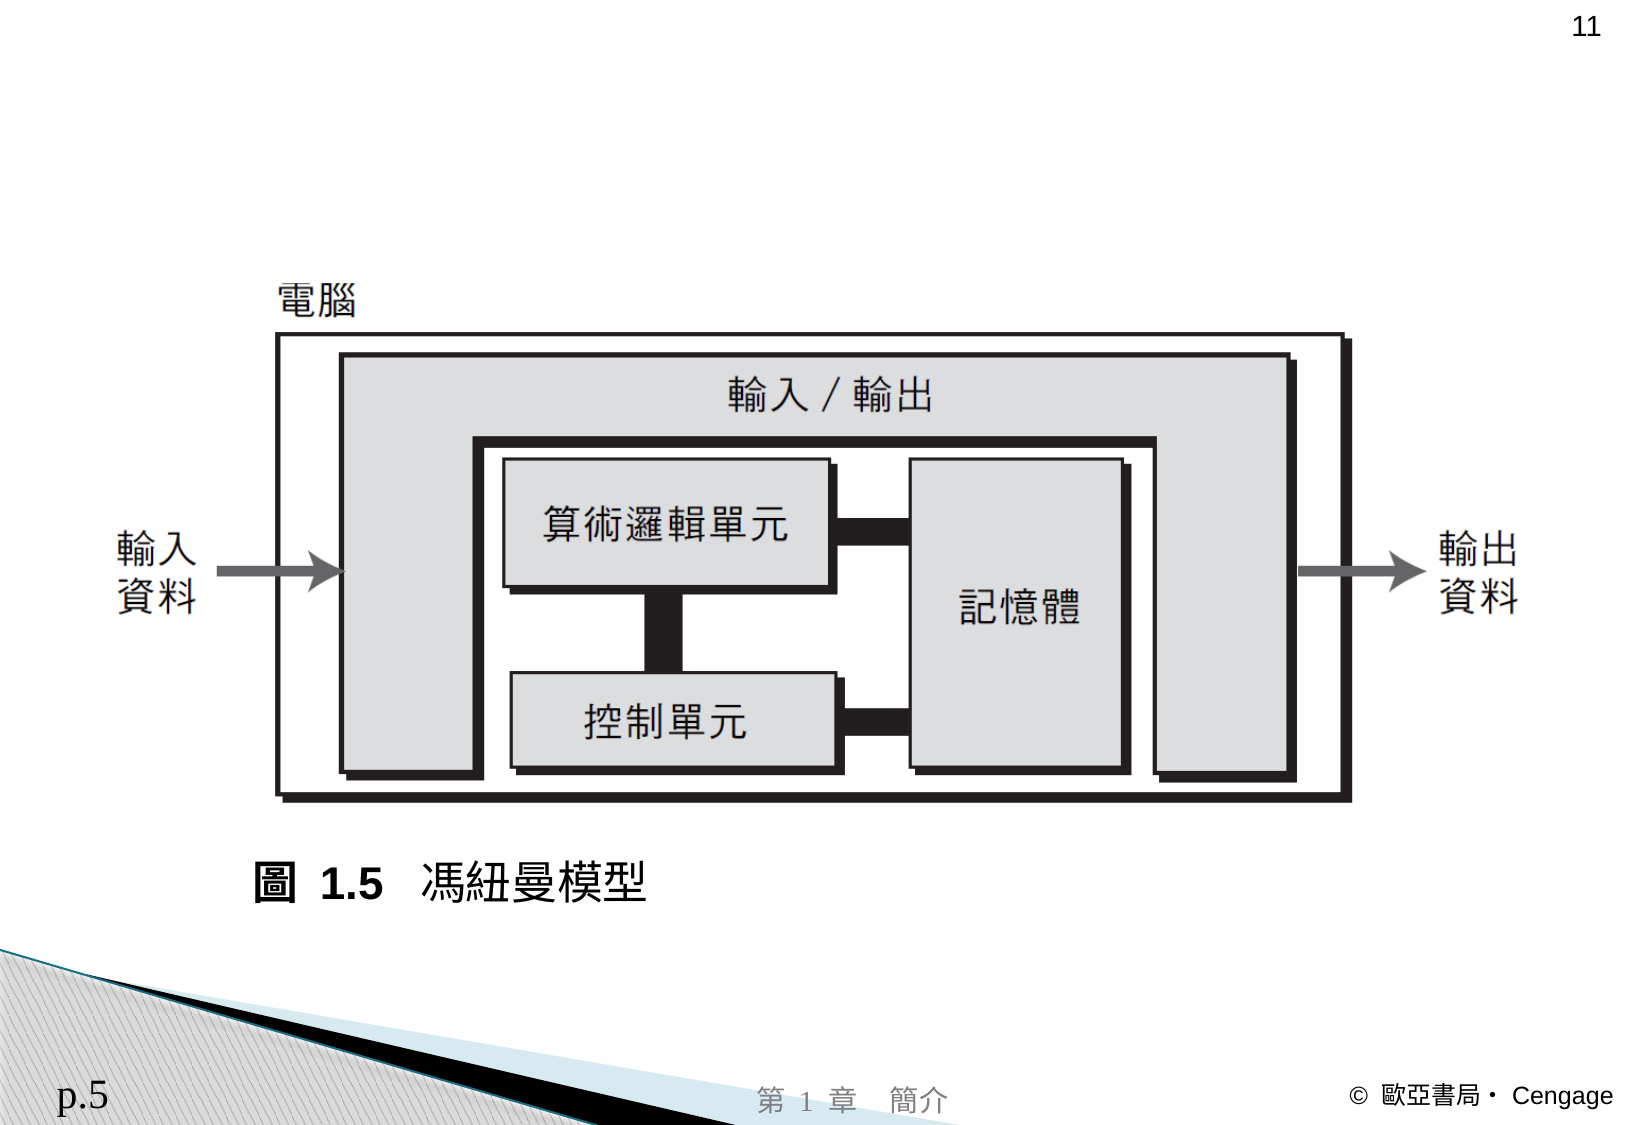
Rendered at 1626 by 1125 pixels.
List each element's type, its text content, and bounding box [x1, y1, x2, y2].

text_box 圖 1.5 馮紐曼模型 [237, 846, 1254, 916]
picture [63, 263, 1557, 823]
text_box p.5 [0, 1059, 138, 1125]
